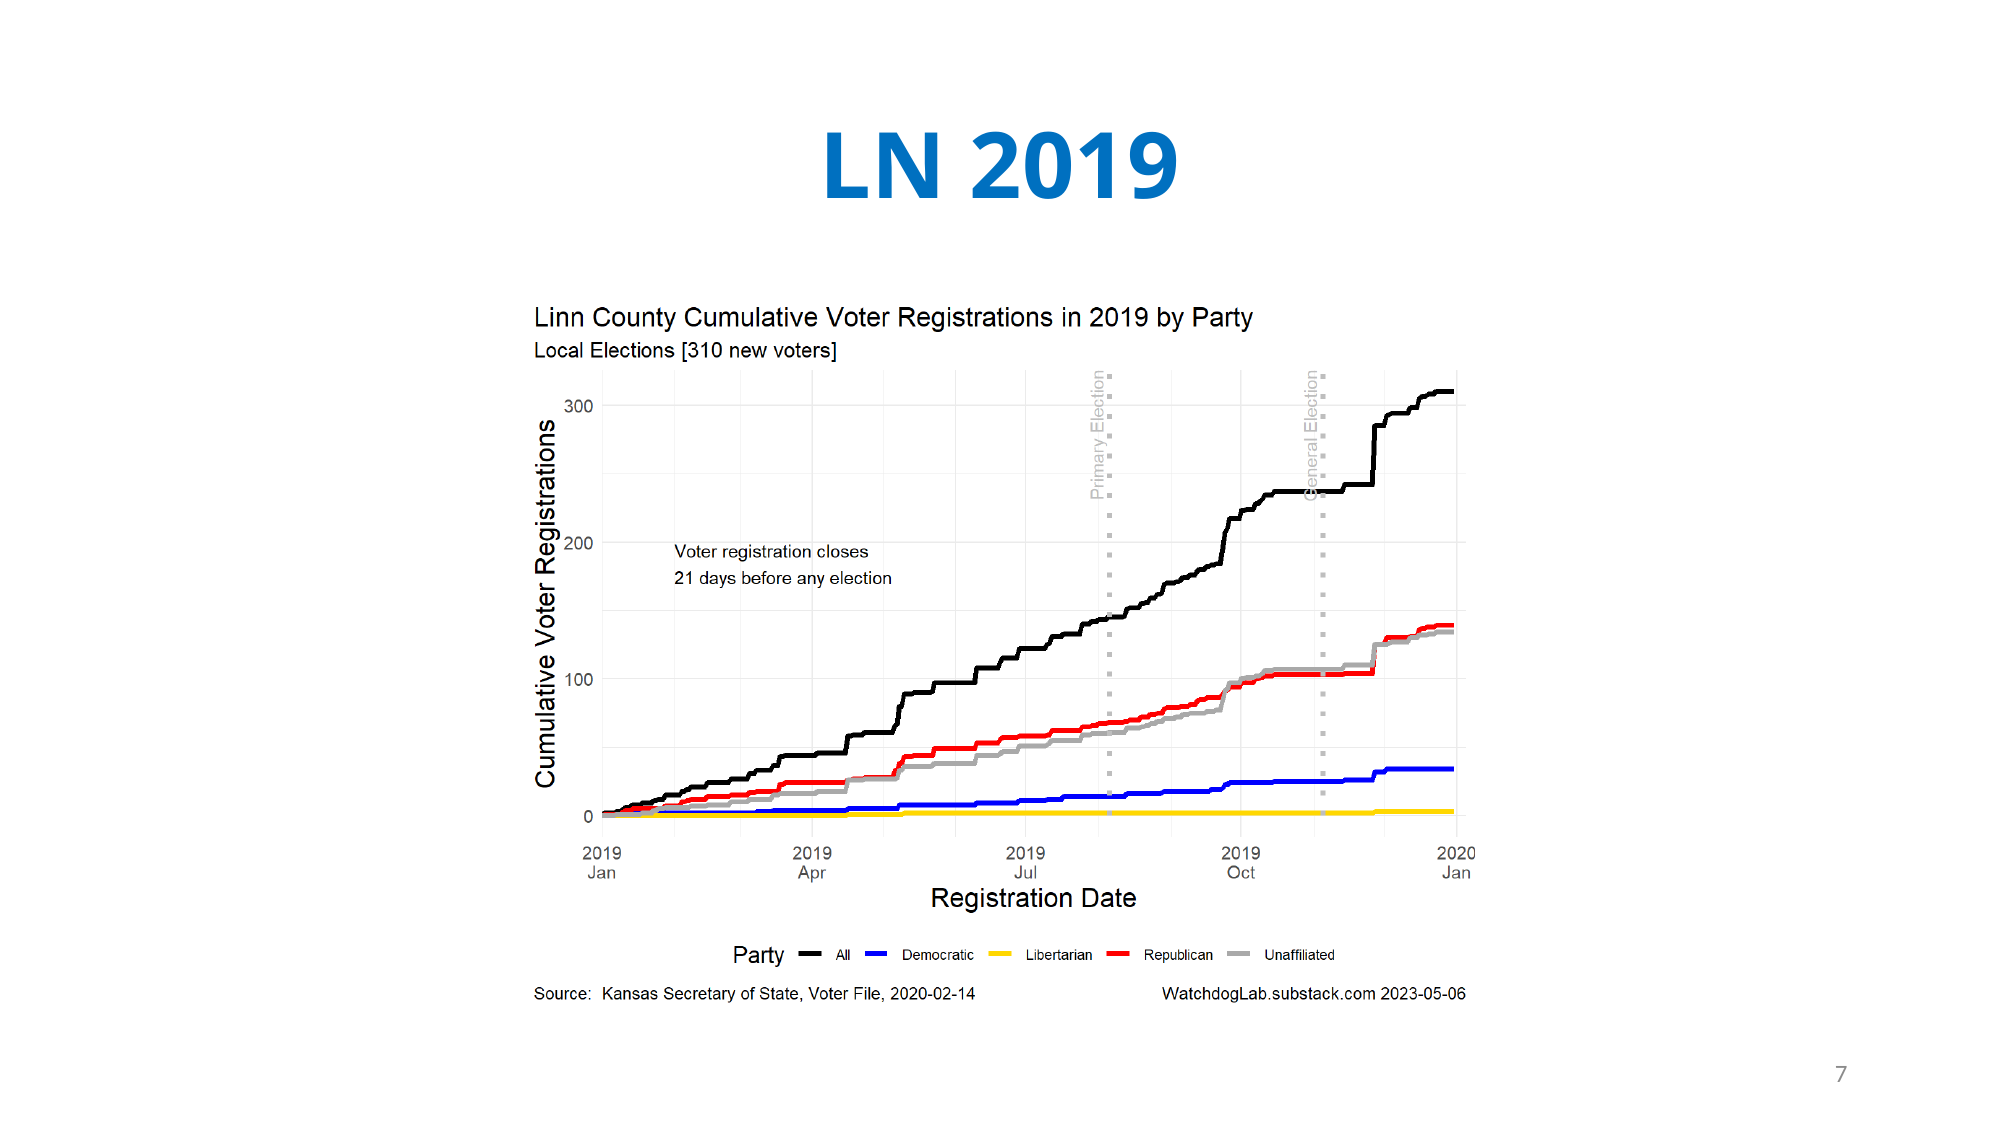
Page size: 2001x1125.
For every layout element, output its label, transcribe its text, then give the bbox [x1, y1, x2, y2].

slide_number ‹#› [1412, 1042, 1863, 1103]
picture [524, 297, 1475, 1011]
title LN 2019 [137, 59, 1863, 278]
